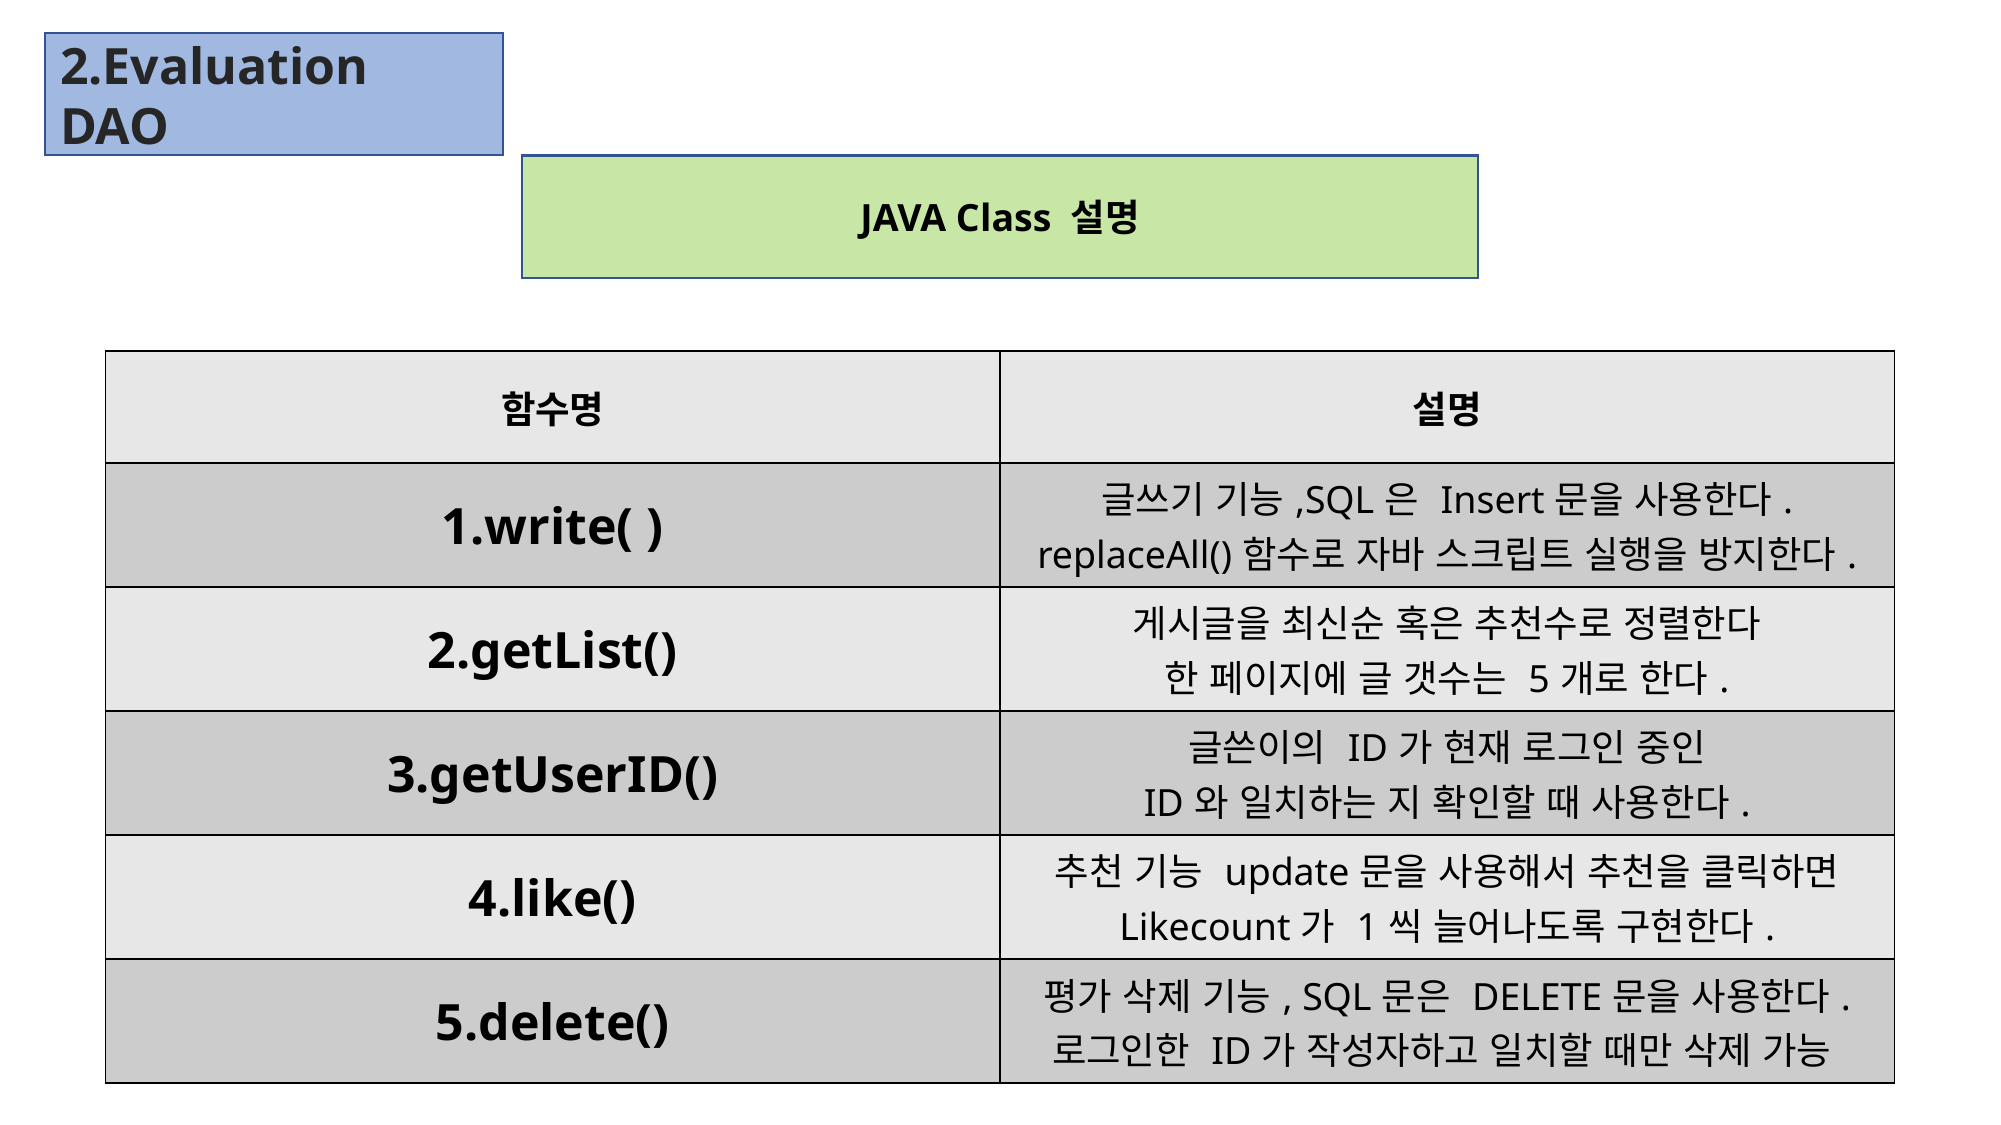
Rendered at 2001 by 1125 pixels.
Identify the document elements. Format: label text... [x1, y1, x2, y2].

table_cell 5.delete() [106, 960, 999, 1082]
table_cell 4.like() [106, 836, 999, 958]
table_cell 3.getUserID() [106, 712, 999, 834]
table_cell 평가 삭제 기능, SQL문은 DELETE문을 사용한다. 로그인한 ID가 작성자하고 일치할 때만 삭제 가능 [1001, 960, 1894, 1082]
table_cell 추천 기능 update문을 사용해서 추천을 클릭하면 Likecount가 1씩 늘어나도록 구현한다. [1001, 836, 1894, 958]
table_cell 게시글을 최신순 혹은 추천수로 정렬한다 한 페이지에 글 갯수는 5개로 한다. [1001, 588, 1894, 710]
table_header 함수명 [106, 352, 999, 462]
text_box JAVA Class 설명 [521, 154, 1479, 279]
table_cell 2.getList() [106, 588, 999, 710]
table_cell 글쓴이의 ID가 현재 로그인 중인 ID와 일치하는 지 확인할 때 사용한다. [1001, 712, 1894, 834]
table_cell 1.write( ) [106, 464, 999, 586]
table_cell 글쓰기 기능,SQL은 Insert문을 사용한다. replaceAll()함수로 자바 스크립트 실행을 방지한다. [1001, 464, 1894, 586]
table_header 설명 [1001, 352, 1894, 462]
text_box 2.Evaluation DAO [44, 32, 504, 156]
